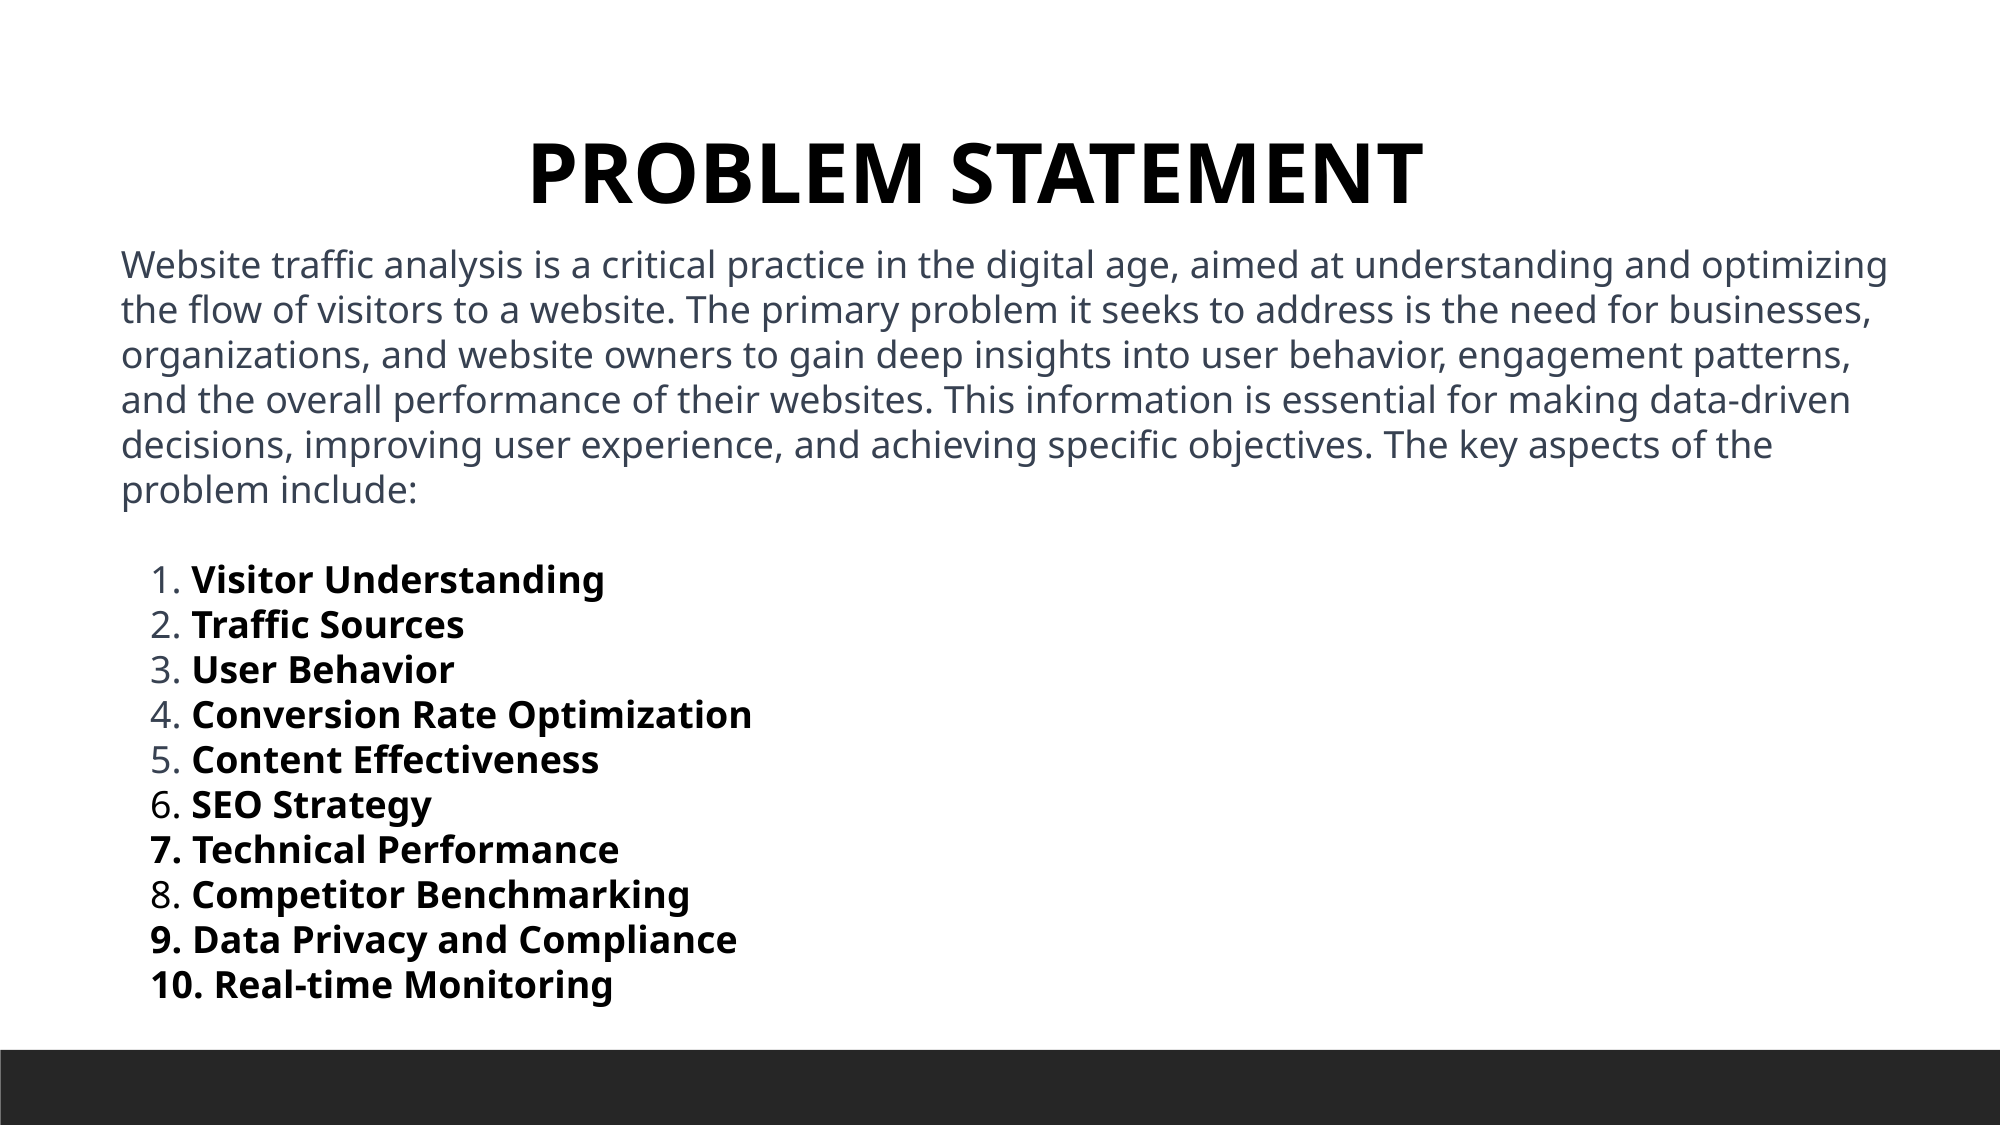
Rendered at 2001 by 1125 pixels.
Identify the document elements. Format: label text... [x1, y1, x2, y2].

text_box PROBLEM STATEMENT [511, 113, 1614, 229]
text_box Website traffic analysis is a critical practice in the digital age, aimed at understanding and optimizing the flow of visitors to a website. The primary problem it seeks to address is the need for businesses, organizations, and website owners to gain deep insights into user behavior, engagement patterns, and the overall performance of their websites. This information is essential for making data-driven decisions, improving user experience, and achieving specific objectives. The key aspects of the problem include: 1. Visitor Understanding 2. Traffic Sources 3. User Behavior 4. Conversion Rate Optimization 5. Content Effectiveness 6. SEO Strategy 7. Technical Performance 8. Competitor Benchmarking 9. Data Privacy and Compliance 10. Real-time Monitoring [106, 233, 1914, 1013]
